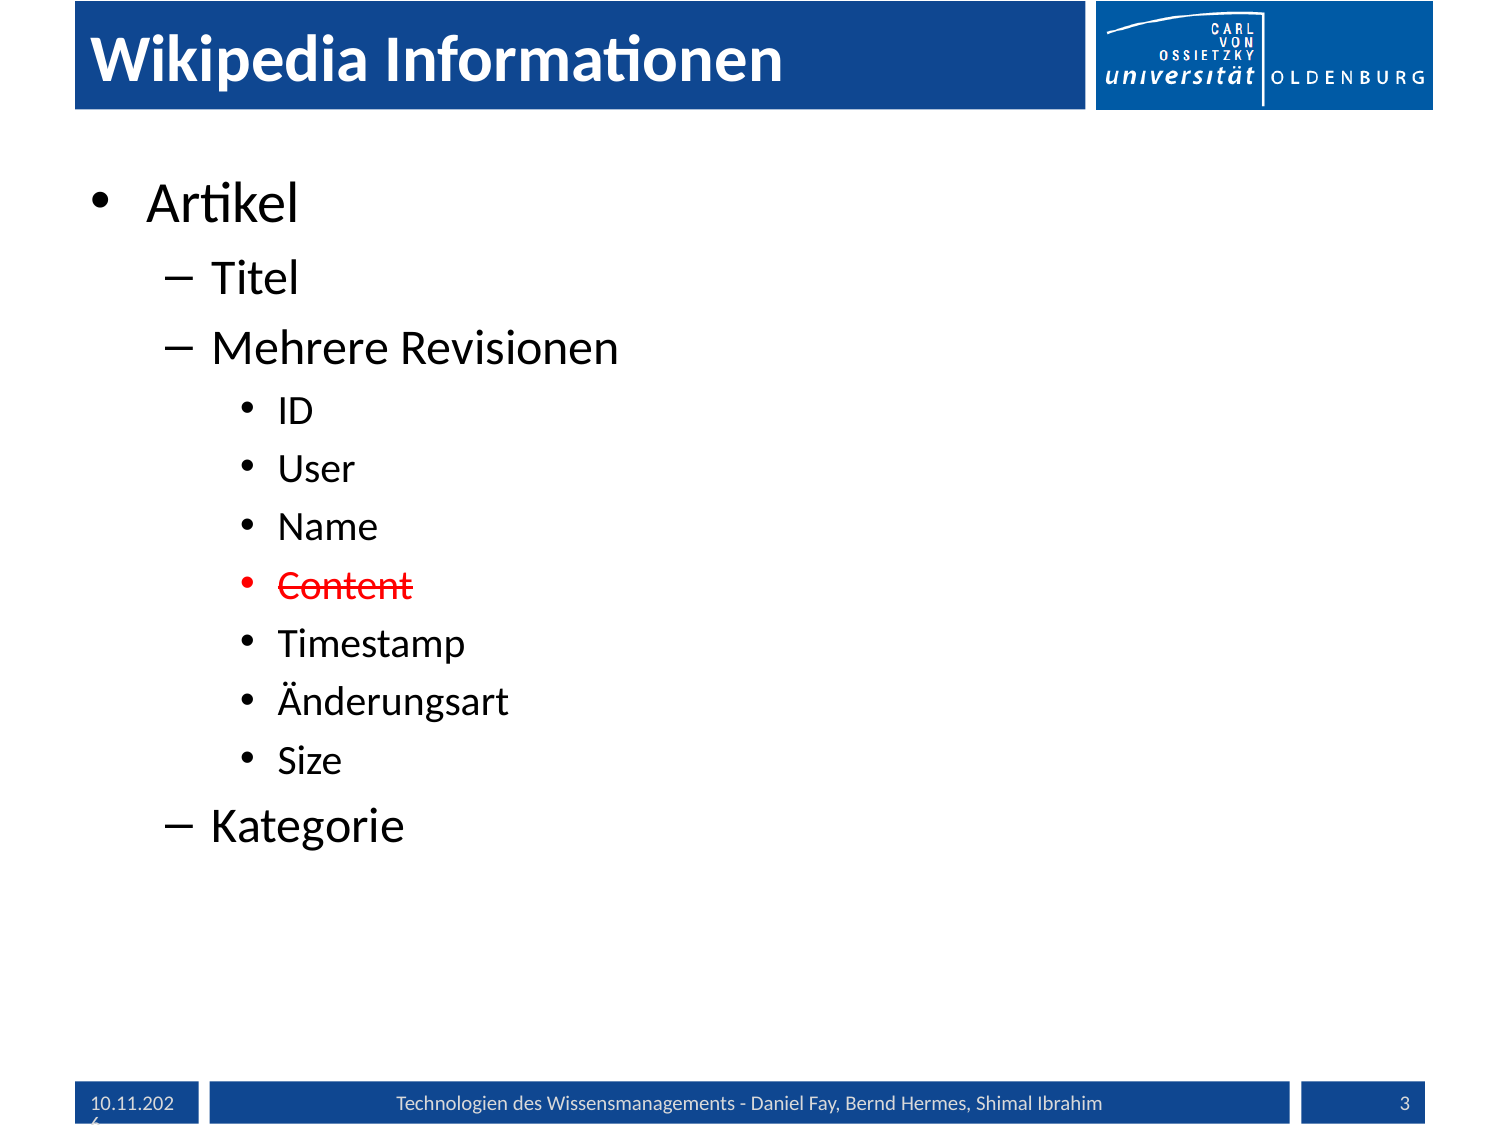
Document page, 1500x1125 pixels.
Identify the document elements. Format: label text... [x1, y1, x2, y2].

slide_number 3 [1301, 1081, 1425, 1124]
footer Technologien des Wissensmanagements - Daniel Fay, Bernd Hermes, Shimal Ibrahim [209, 1081, 1290, 1124]
picture [1096, 1, 1433, 110]
title Wikipedia Informationen [75, 1, 1086, 110]
list Artikel Titel Mehrere Revisionen ID User Name Content Timestamp Änderungsart Size Kategorie [75, 156, 1425, 1038]
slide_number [75, 1081, 199, 1124]
